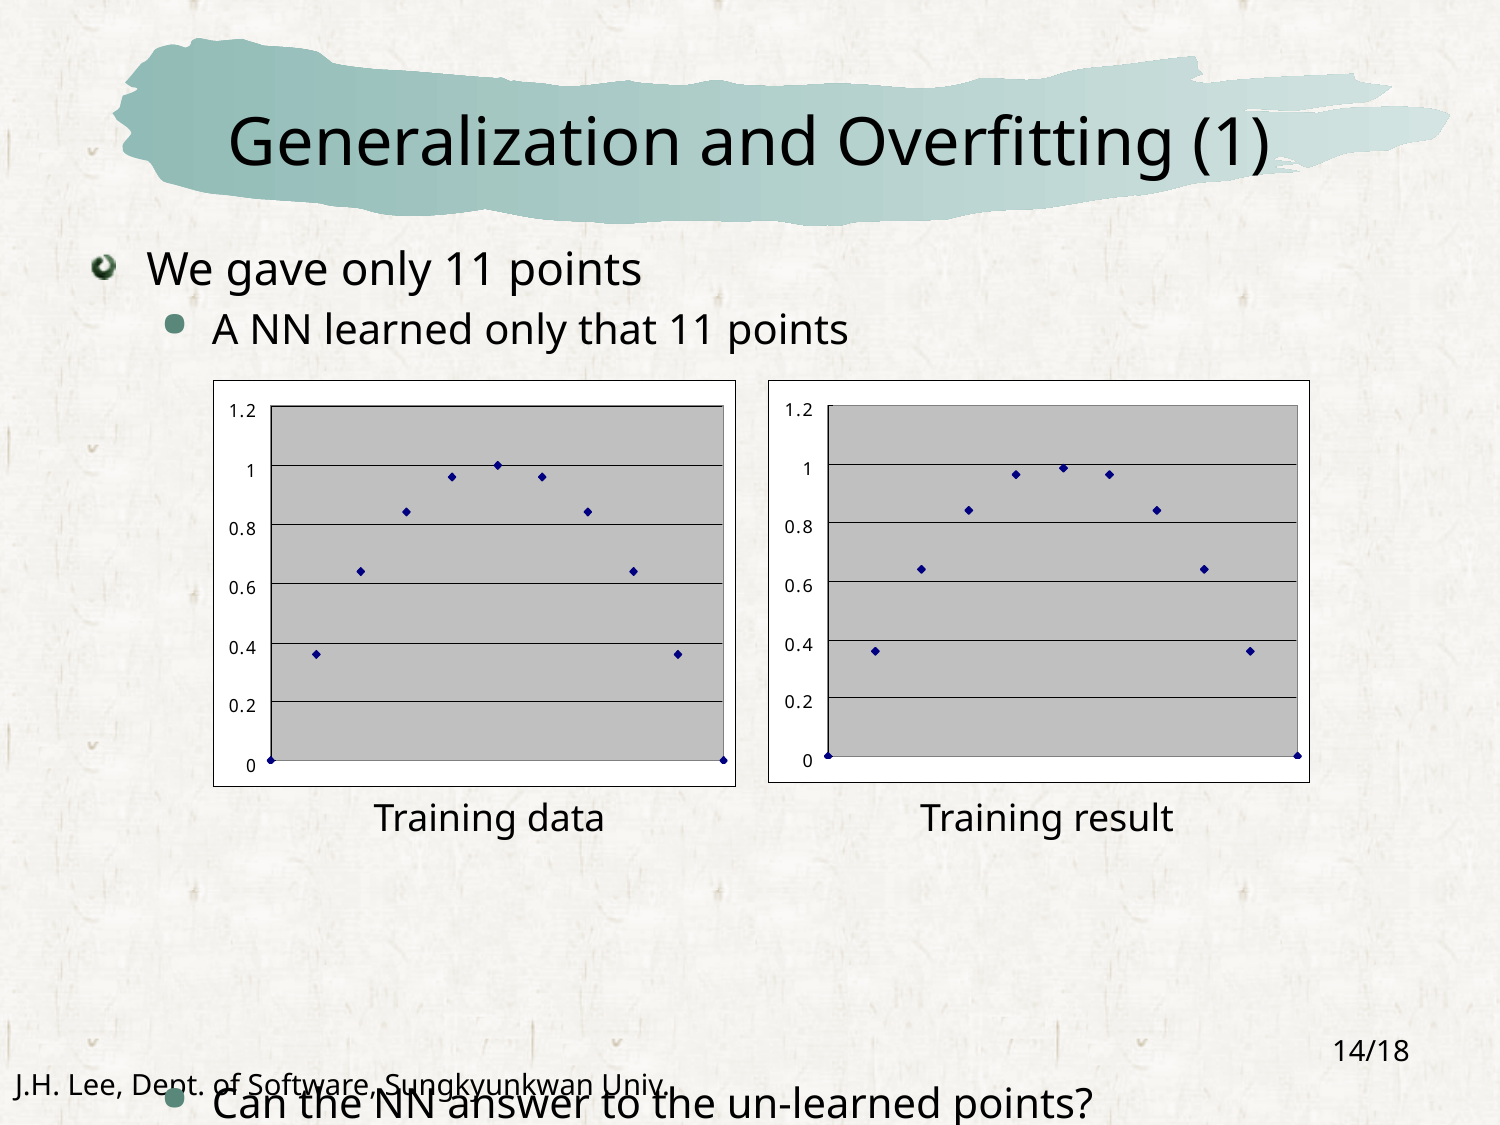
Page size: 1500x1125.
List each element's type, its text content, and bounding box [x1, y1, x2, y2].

text_box Training result [905, 797, 1189, 847]
footer J.H. Lee, Dept. of Software, Sungkyunkwan Univ. [0, 1058, 762, 1102]
text_box Training data [358, 801, 621, 847]
slide_number 14/18 [1074, 1024, 1426, 1103]
picture [0, 0, 1500, 1125]
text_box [206, 373, 743, 794]
list We gave only 11 points A NN learned only that 11 points Can the NN answer to the un-learned points? [75, 231, 1425, 1005]
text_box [761, 373, 1318, 789]
title Generalization and Overfitting (1) [75, 45, 1425, 231]
